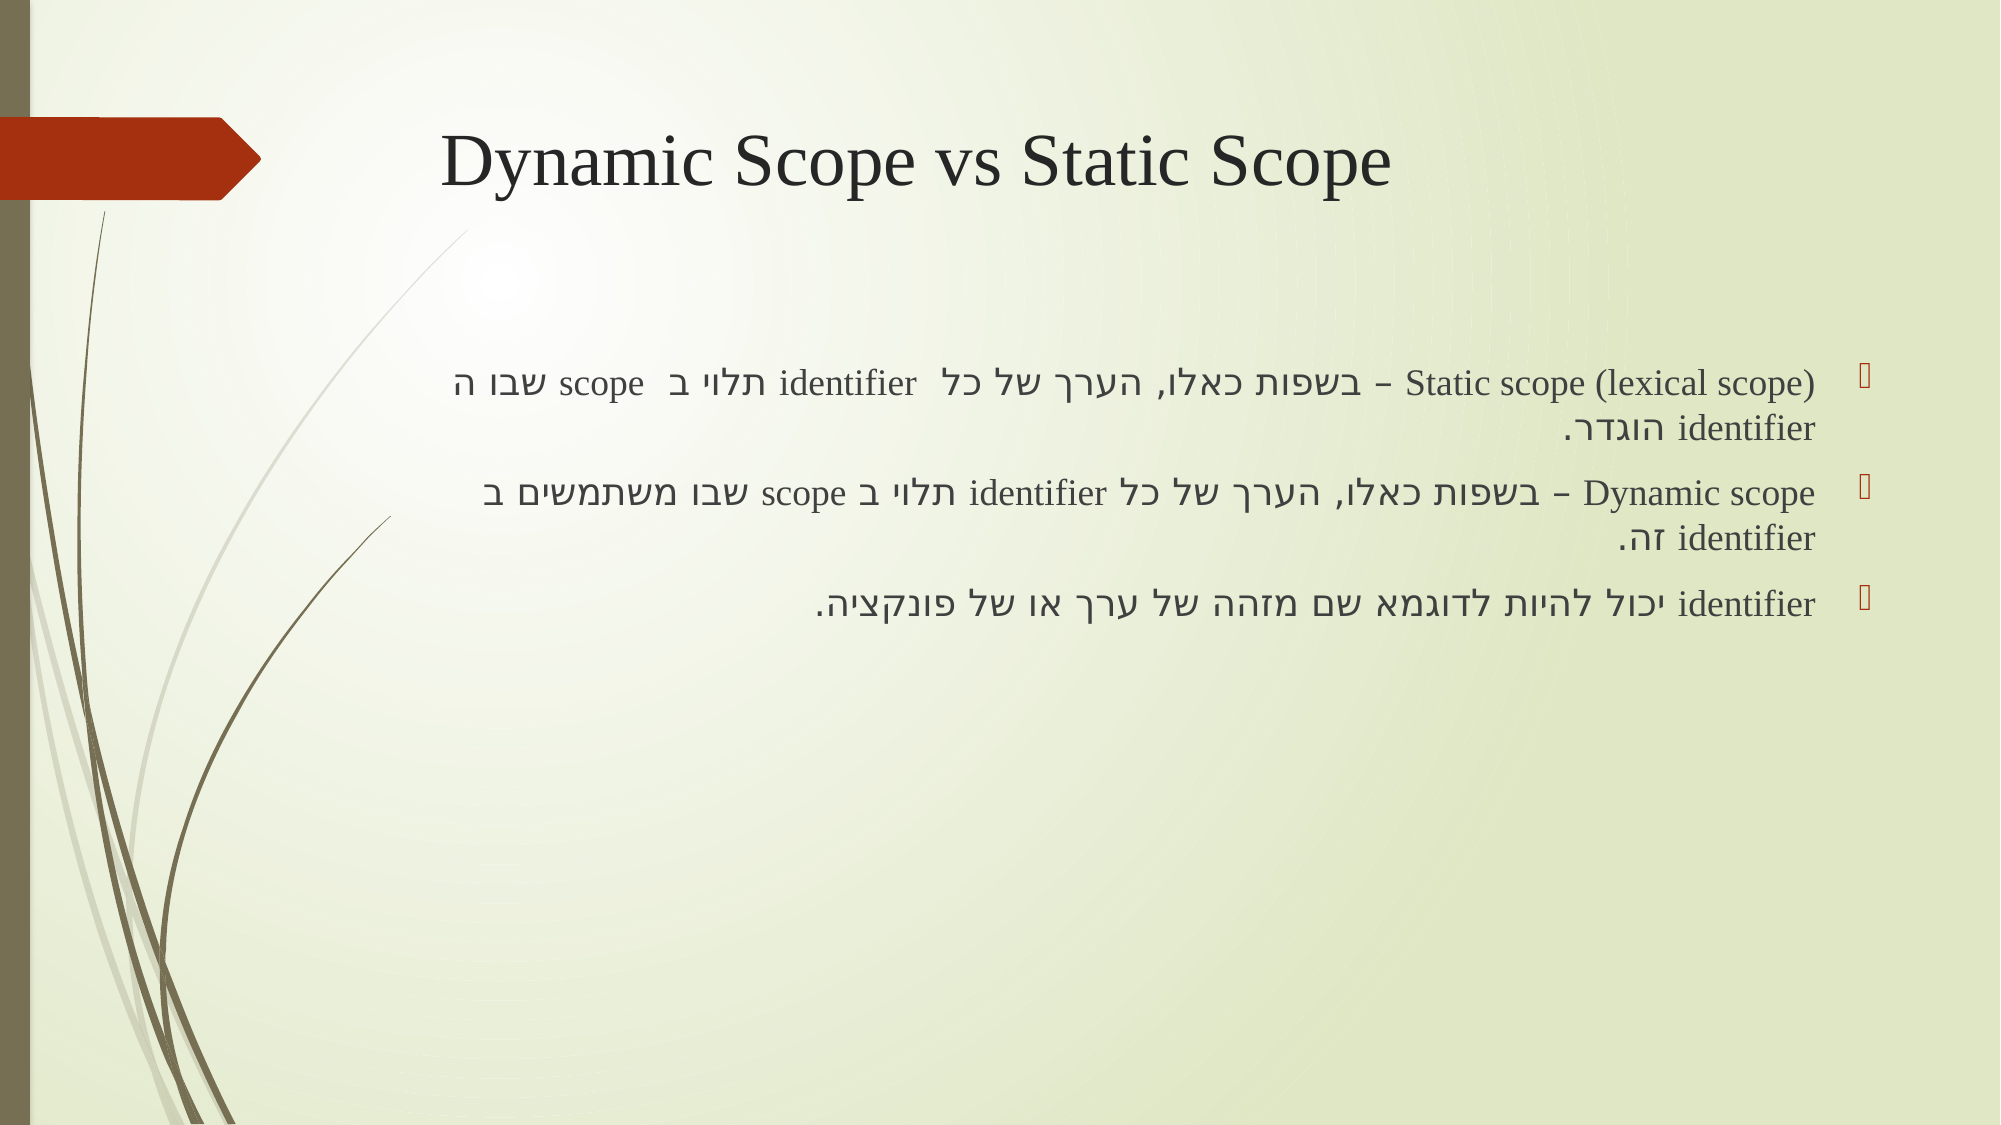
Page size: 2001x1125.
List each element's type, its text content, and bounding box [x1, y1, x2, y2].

list Static scope (lexical scope) – בשפות כאלו, הערך של כל identifier תלוי ב scope שבו ה identifier הוגדר. Dynamic scope – בשפות כאלו, הערך של כל identifier תלוי ב scope שבו משתמשים ב identifier זה. identifier יכול להיות לדוגמא שם מזהה של ערך או של פונקציה. [424, 350, 1888, 970]
title Dynamic Scope vs Static Scope [425, 102, 1888, 313]
